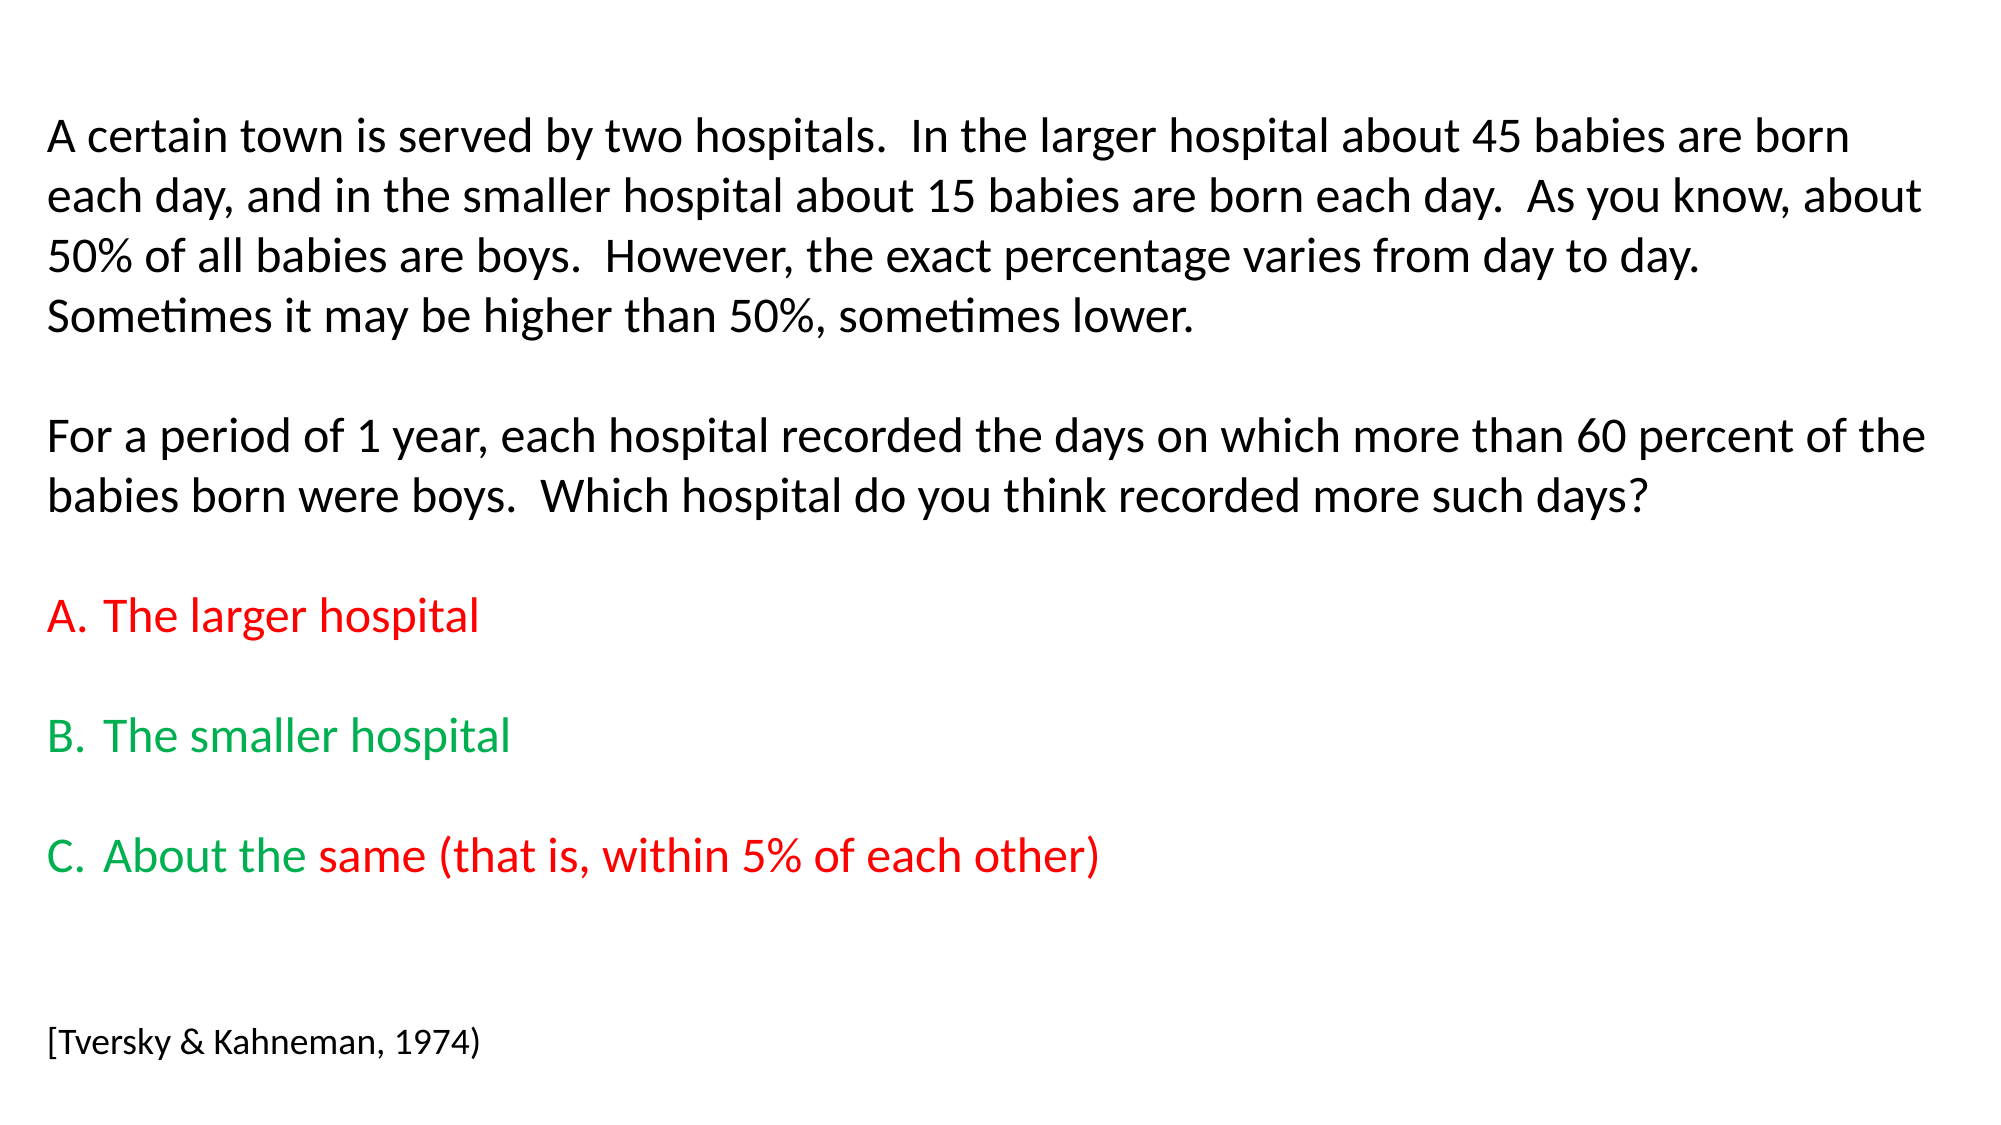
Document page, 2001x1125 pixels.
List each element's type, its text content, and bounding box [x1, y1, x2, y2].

text_box A certain town is served by two hospitals. In the larger hospital about 45 babies are born each day, and in the smaller hospital about 15 babies are born each day. As you know, about 50% of all babies are boys. However, the exact percentage varies from day to day. Sometimes it may be higher than 50%, sometimes lower. For a period of 1 year, each hospital recorded the days on which more than 60 percent of the babies born were boys. Which hospital do you think recorded more such days? The larger hospital The smaller hospital About the same (that is, within 5% of each other) [Tversky & Kahneman, 1974) [32, 94, 1966, 1070]
